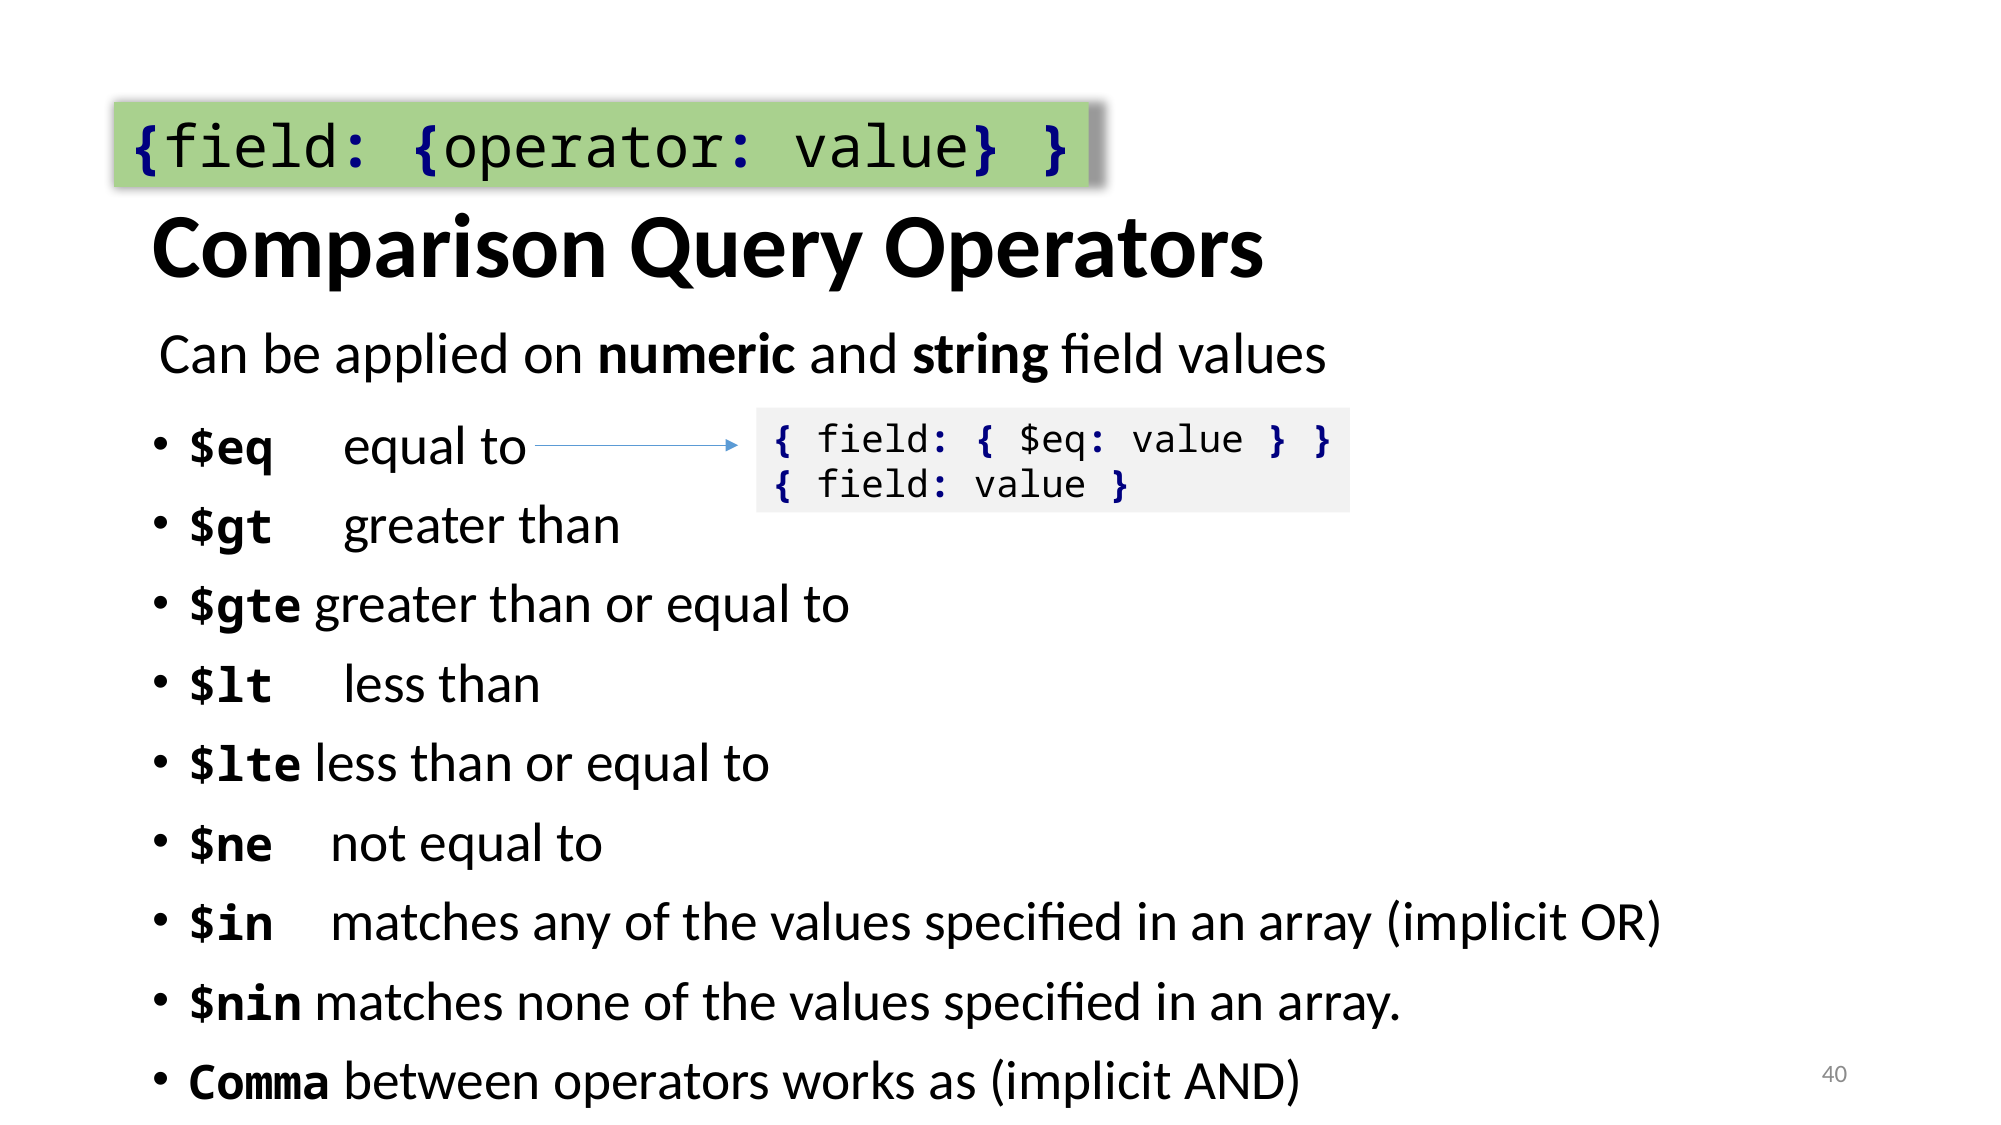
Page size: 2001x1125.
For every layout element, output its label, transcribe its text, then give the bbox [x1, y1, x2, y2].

text_box Can be applied on numeric and string field values [144, 357, 1343, 393]
title Comparison Query Operators [137, 139, 1863, 357]
slide_number 40 [1412, 1042, 1863, 1103]
text_box { field: { $eq: value } } { field: value } [756, 407, 1350, 513]
list $eq equal to $gt greater than $gte greater than or equal to $lt less than $lte less than or equal to $ne not equal to $in matches any of the values specified in an array (implicit OR) $nin matches none of the values specified in an array. Comma between operators works as (implicit AND) [137, 408, 1863, 1123]
text_box {field: {operator: value} } [114, 102, 1089, 187]
